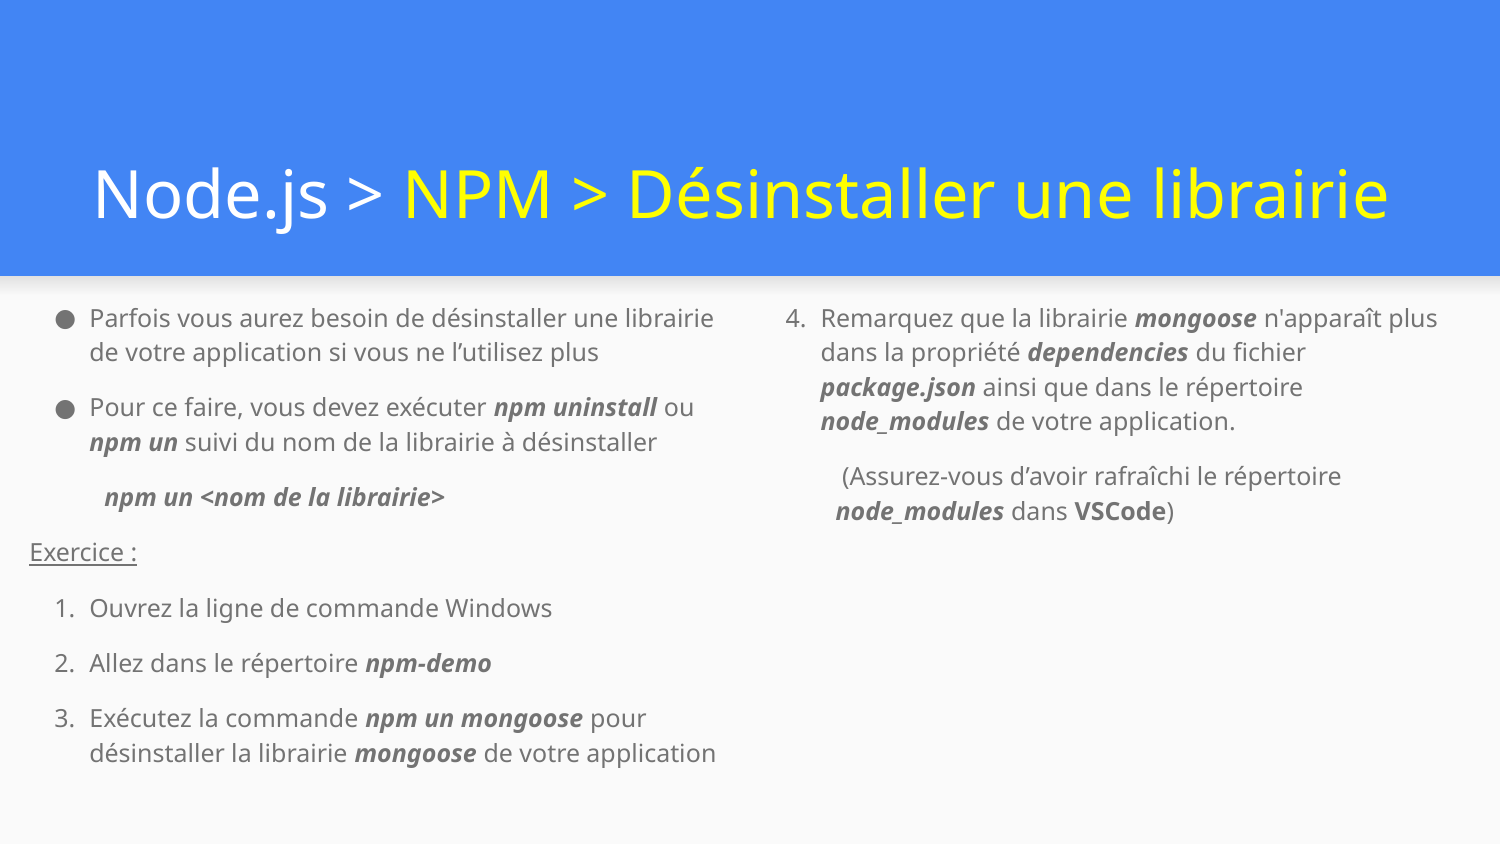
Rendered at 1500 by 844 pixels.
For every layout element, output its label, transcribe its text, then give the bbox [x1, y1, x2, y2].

list Parfois vous aurez besoin de désinstaller une librairie de votre application si vous ne l’utilisez plus Pour ce faire, vous devez exécuter npm uninstall ou npm un suivi du nom de la librairie à désinstaller npm un <nom de la librairie> Exercice : Ouvrez la ligne de commande Windows Allez dans le répertoire npm-demo Exécutez la commande npm un mongoose pour désinstaller la librairie mongoose de votre application [14, 282, 760, 844]
list Remarquez que la librairie mongoose n'apparaît plus dans la propriété dependencies du fichier package.json ainsi que dans le répertoire node_modules de votre application. (Assurez-vous d’avoir rafraîchi le répertoire node_modules dans VSCode) [760, 282, 1482, 844]
title Node.js > NPM > Désinstaller une librairie [77, 121, 1427, 248]
